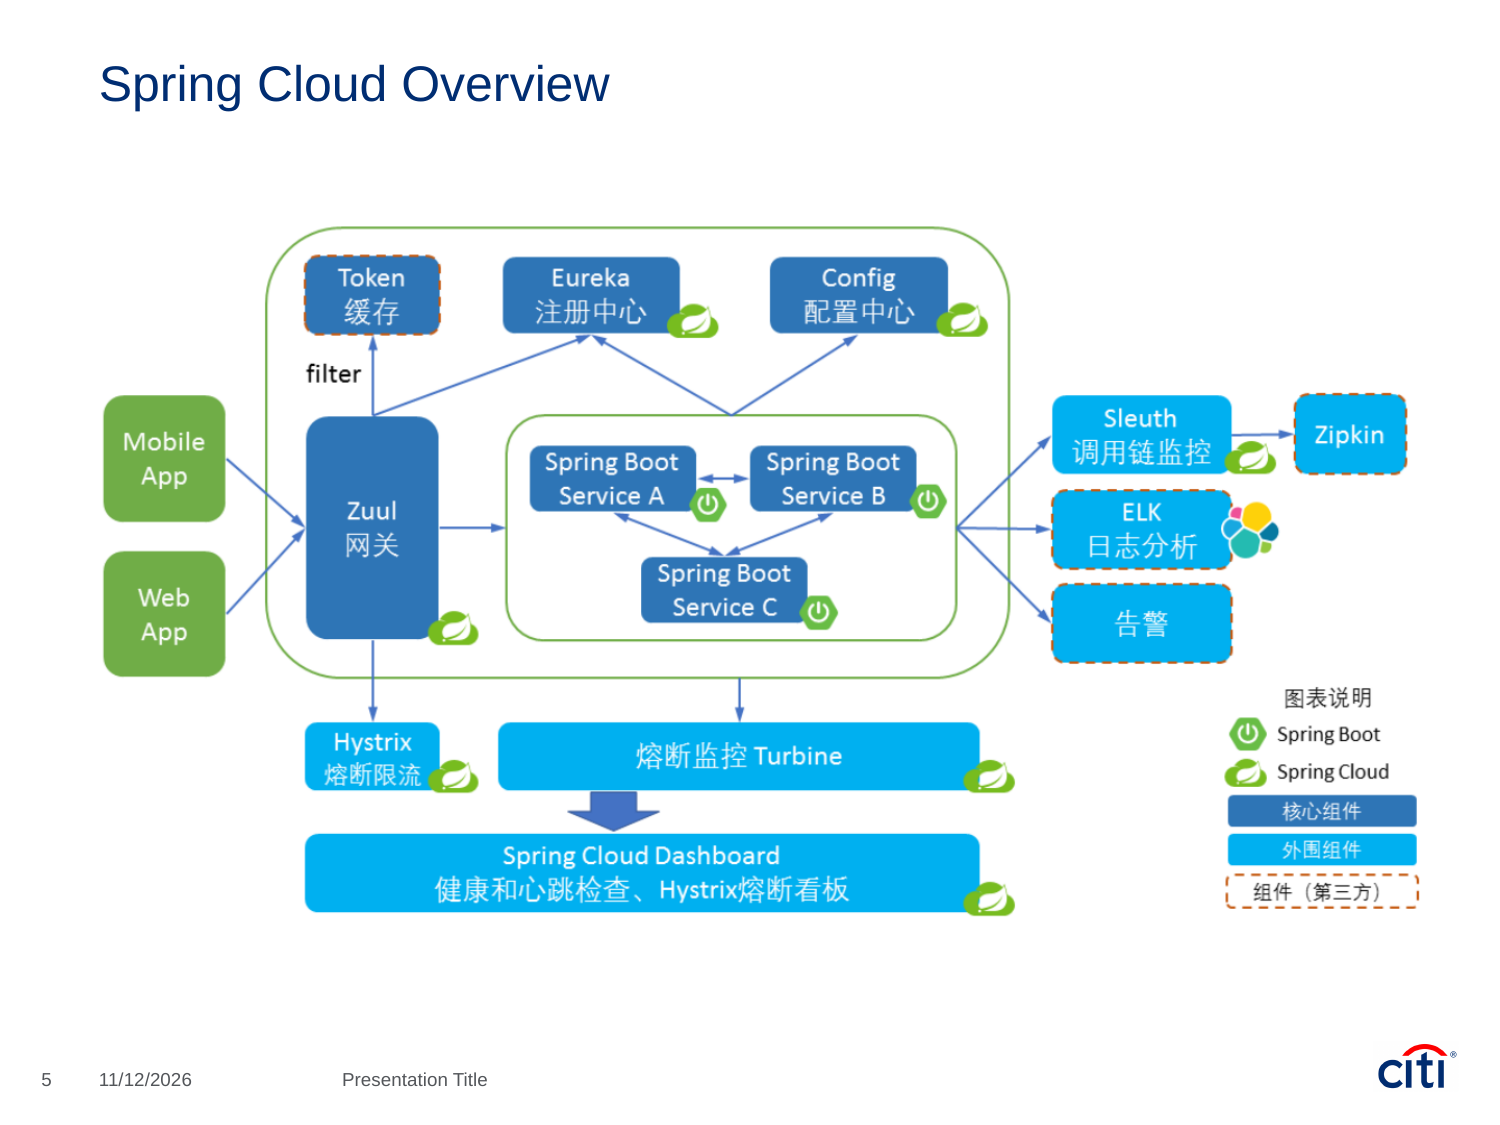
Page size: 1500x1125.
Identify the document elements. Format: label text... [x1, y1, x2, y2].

footer Presentation Title [342, 1056, 1010, 1102]
title Spring Cloud Overview [98, 51, 1460, 133]
picture [1373, 1041, 1459, 1092]
picture [84, 216, 1447, 936]
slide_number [98, 1056, 274, 1102]
slide_number 5 [41, 1056, 98, 1102]
